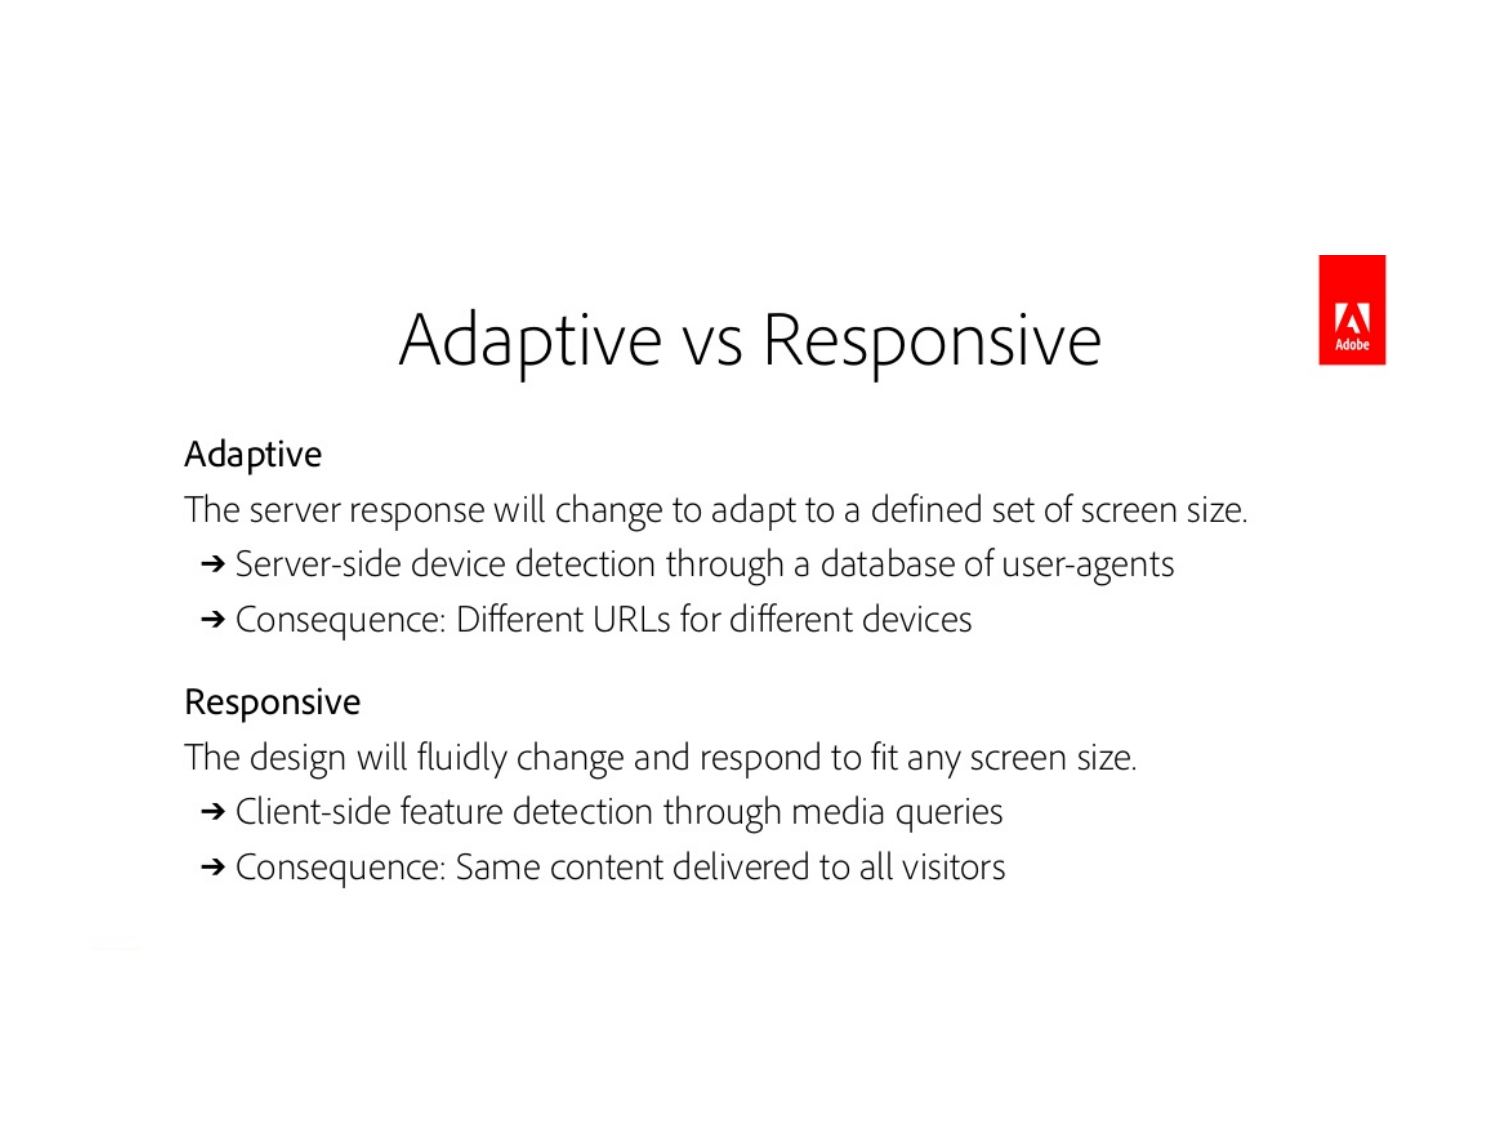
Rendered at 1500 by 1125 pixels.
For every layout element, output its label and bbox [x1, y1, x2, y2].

list [89, 255, 1411, 950]
